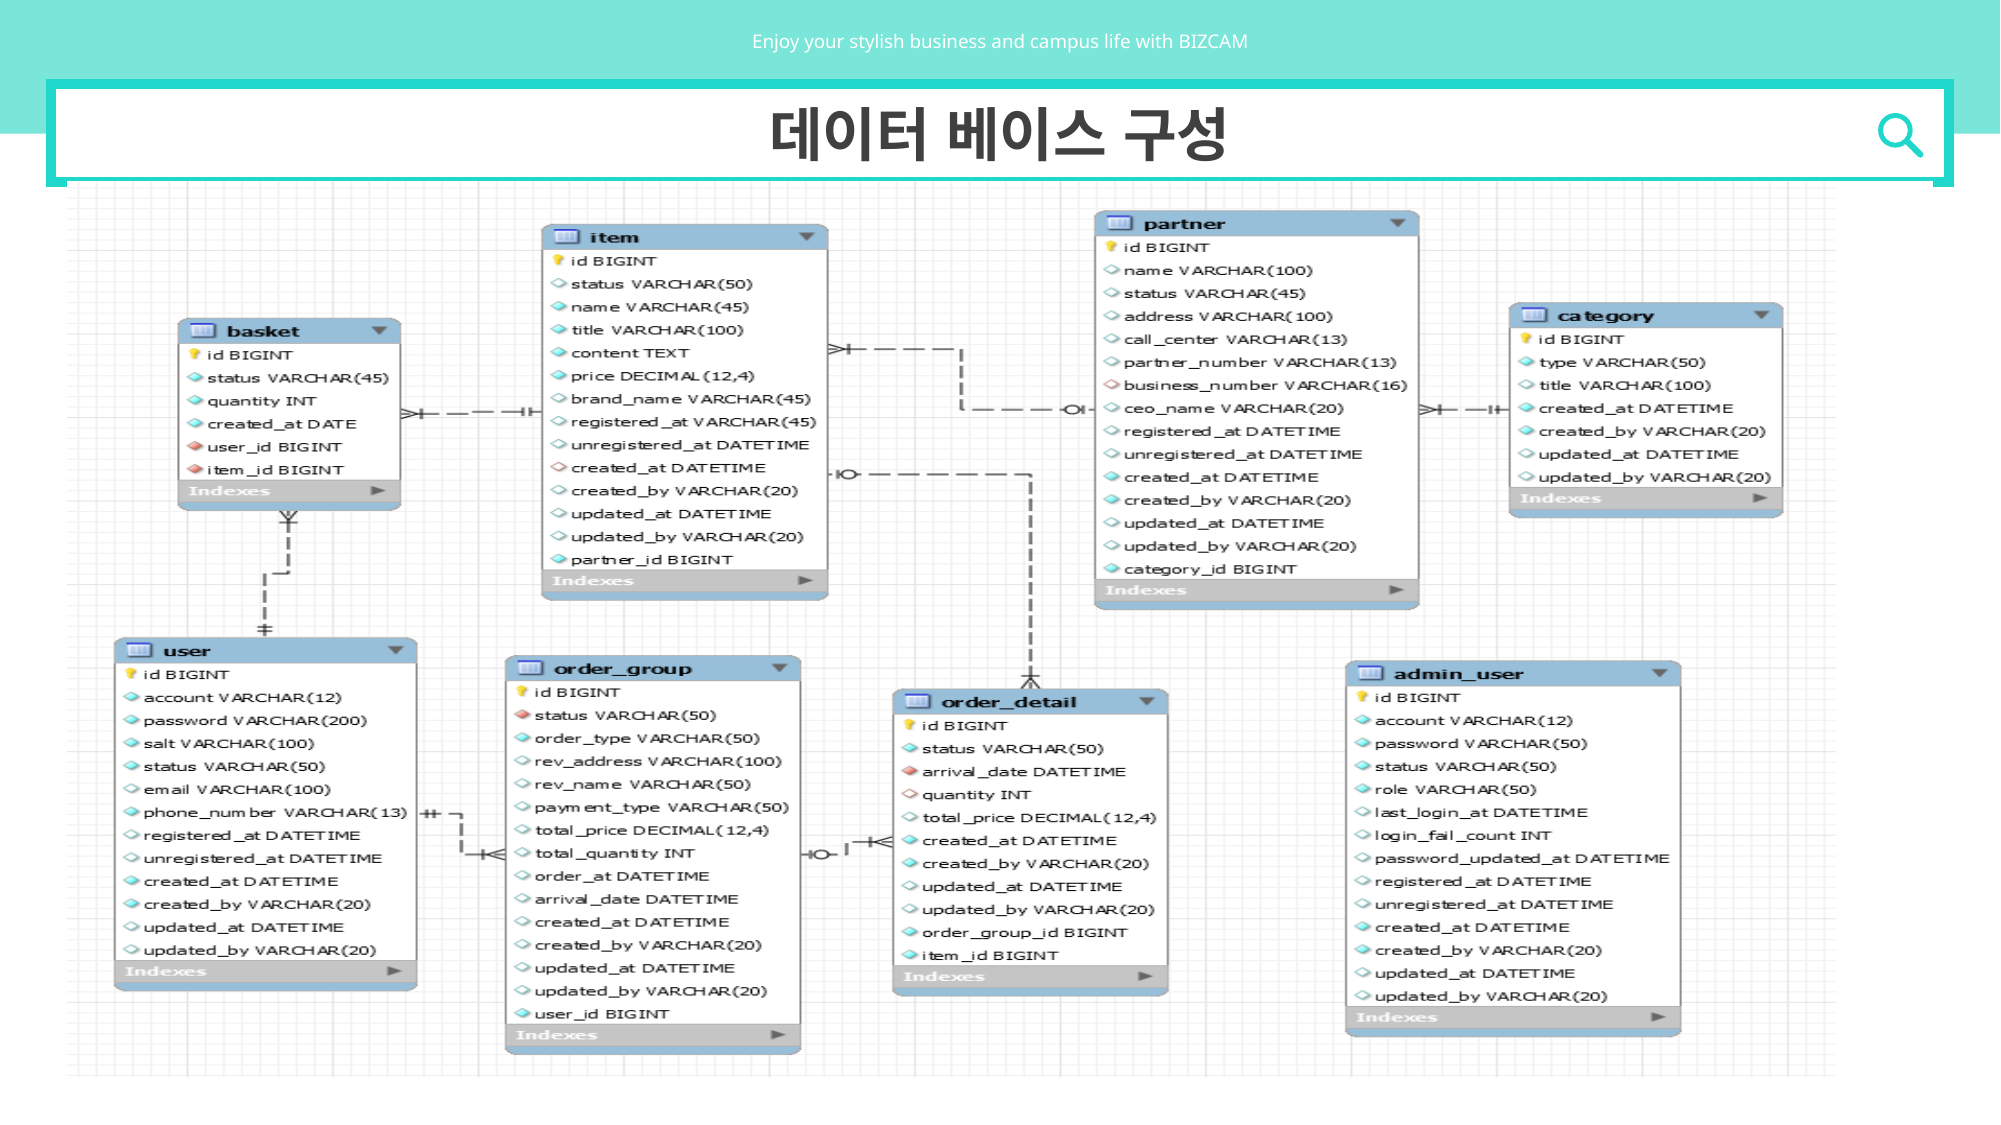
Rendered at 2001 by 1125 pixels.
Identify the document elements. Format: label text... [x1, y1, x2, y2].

picture [67, 181, 1933, 1077]
text_box Enjoy your stylish business and campus life with BIZCAM [0, 0, 2000, 135]
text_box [50, 83, 1949, 1077]
